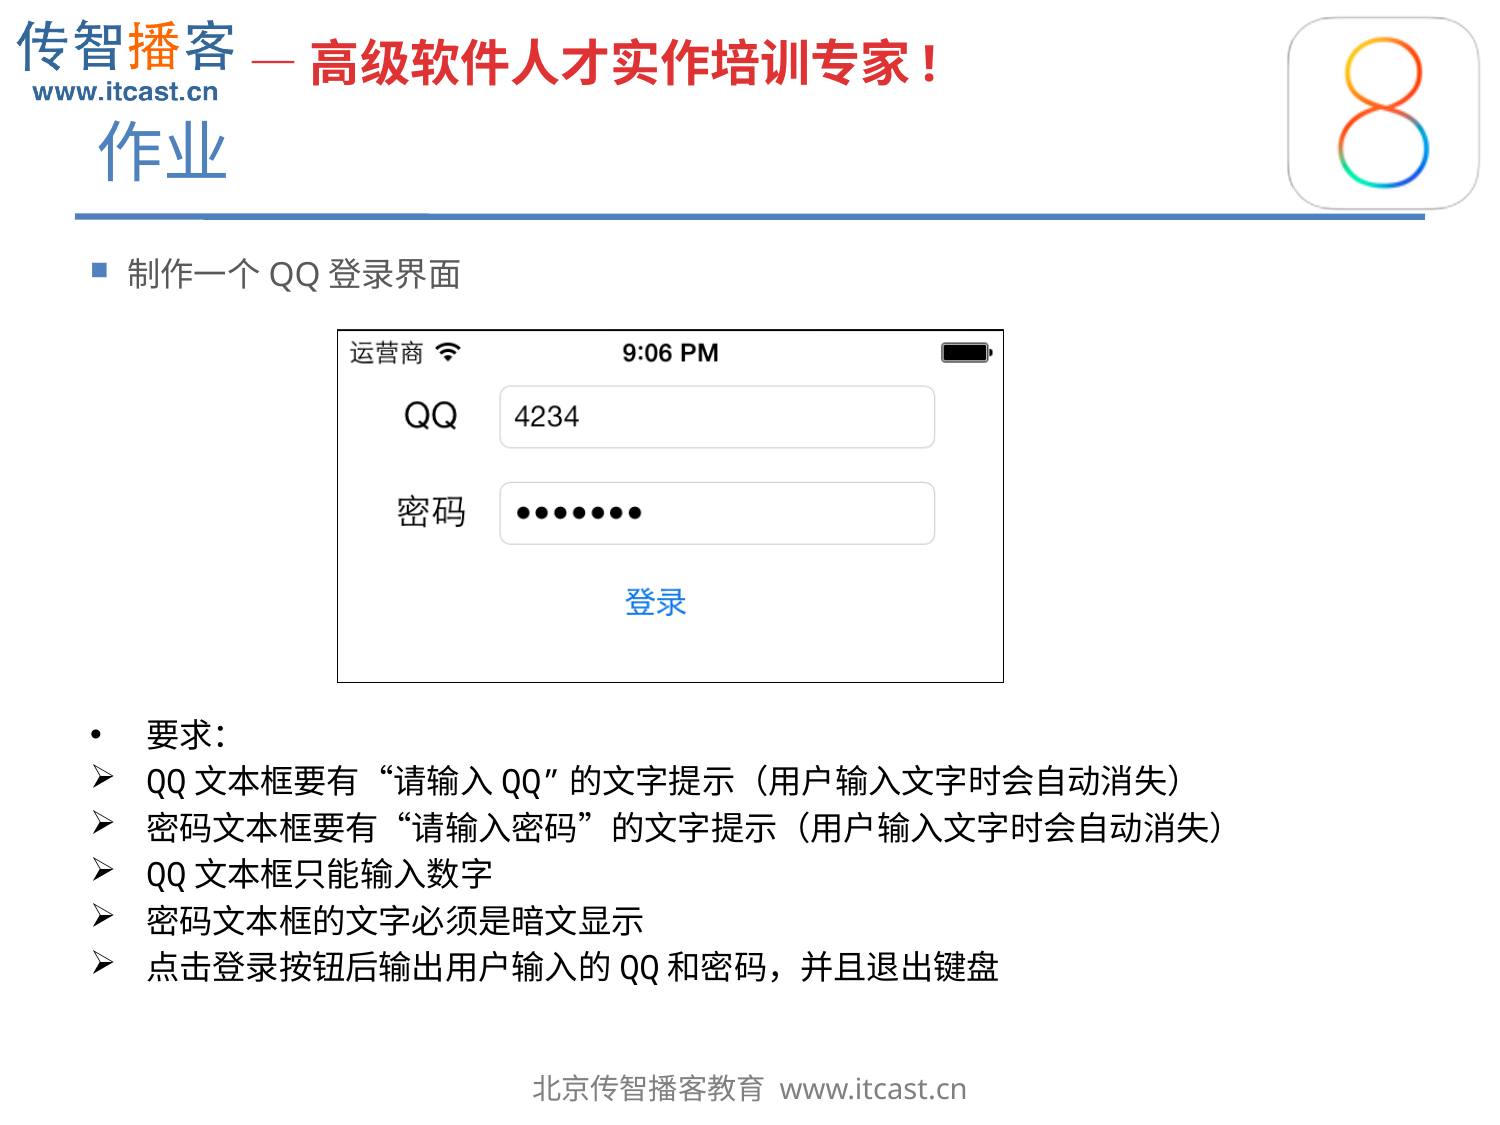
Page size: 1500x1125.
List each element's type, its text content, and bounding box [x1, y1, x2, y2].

title 作业 [81, 102, 1416, 238]
picture [16, 19, 234, 101]
list 制作一个QQ登录界面 [75, 246, 1425, 314]
picture [336, 329, 1005, 683]
text_box 要求： QQ文本框要有“请输入QQ”的文字提示（用户输入文字时会自动消失） 密码文本框要有“请输入密码”的文字提示（用户输入文字时会自动消失） QQ文本框只能输入数字 密码文本框的文字必须是暗文显示 点击登录按钮后输出用户输入的QQ和密码，并且退出键盘 [74, 706, 1425, 1012]
picture [1270, 0, 1497, 227]
